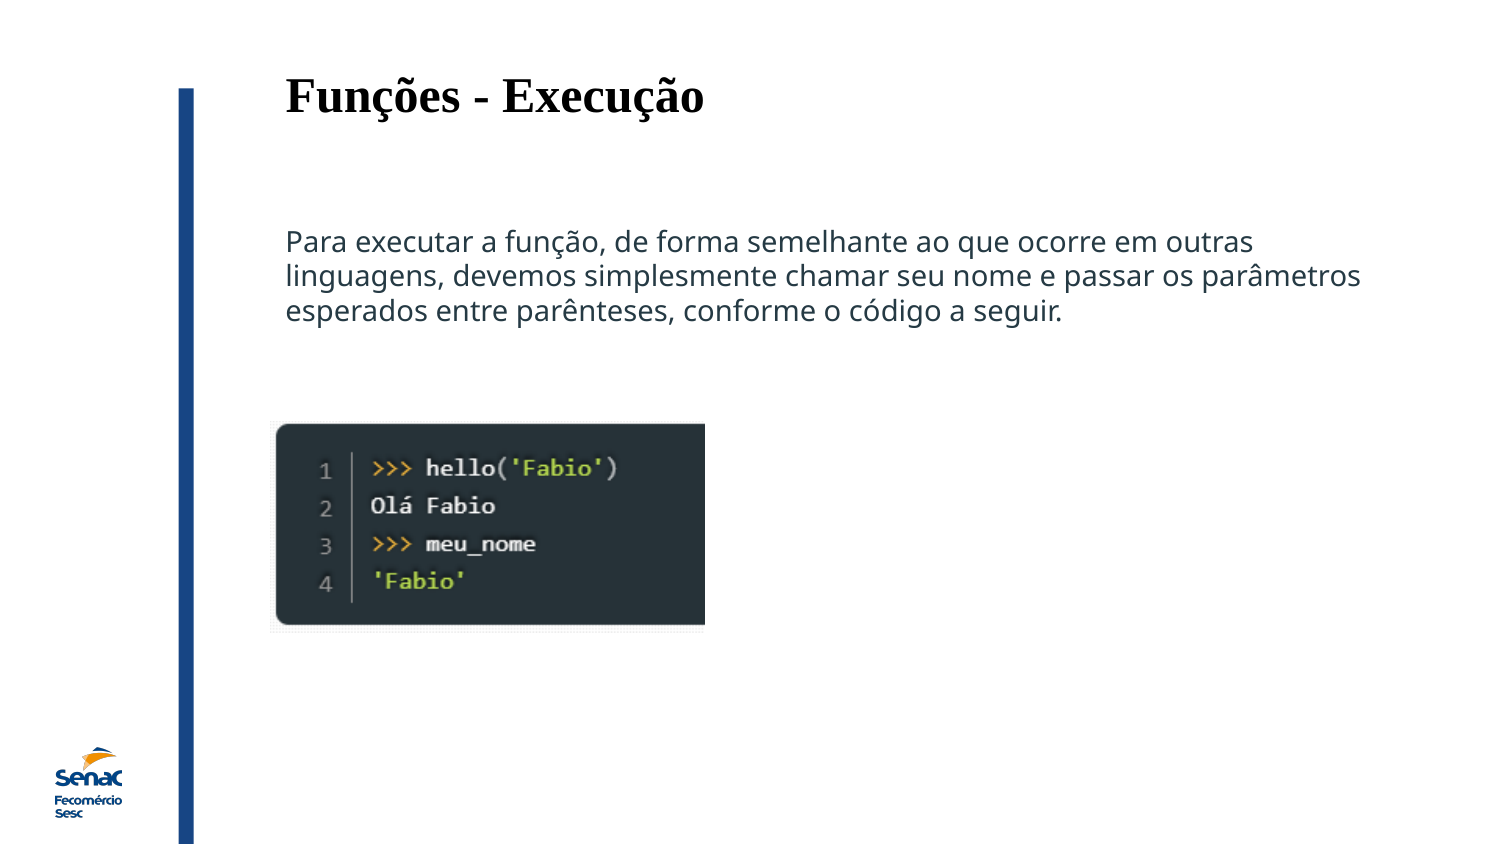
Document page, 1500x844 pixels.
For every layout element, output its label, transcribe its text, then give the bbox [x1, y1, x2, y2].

picture [270, 421, 706, 633]
picture [55, 747, 122, 818]
text_box Para executar a função, de forma semelhante ao que ocorre em outras linguagens, devemos simplesmente chamar seu nome e passar os parâmetros esperados entre parênteses, conforme o código a seguir. [270, 215, 1417, 336]
text_box Funções - Execução [270, 54, 1500, 130]
